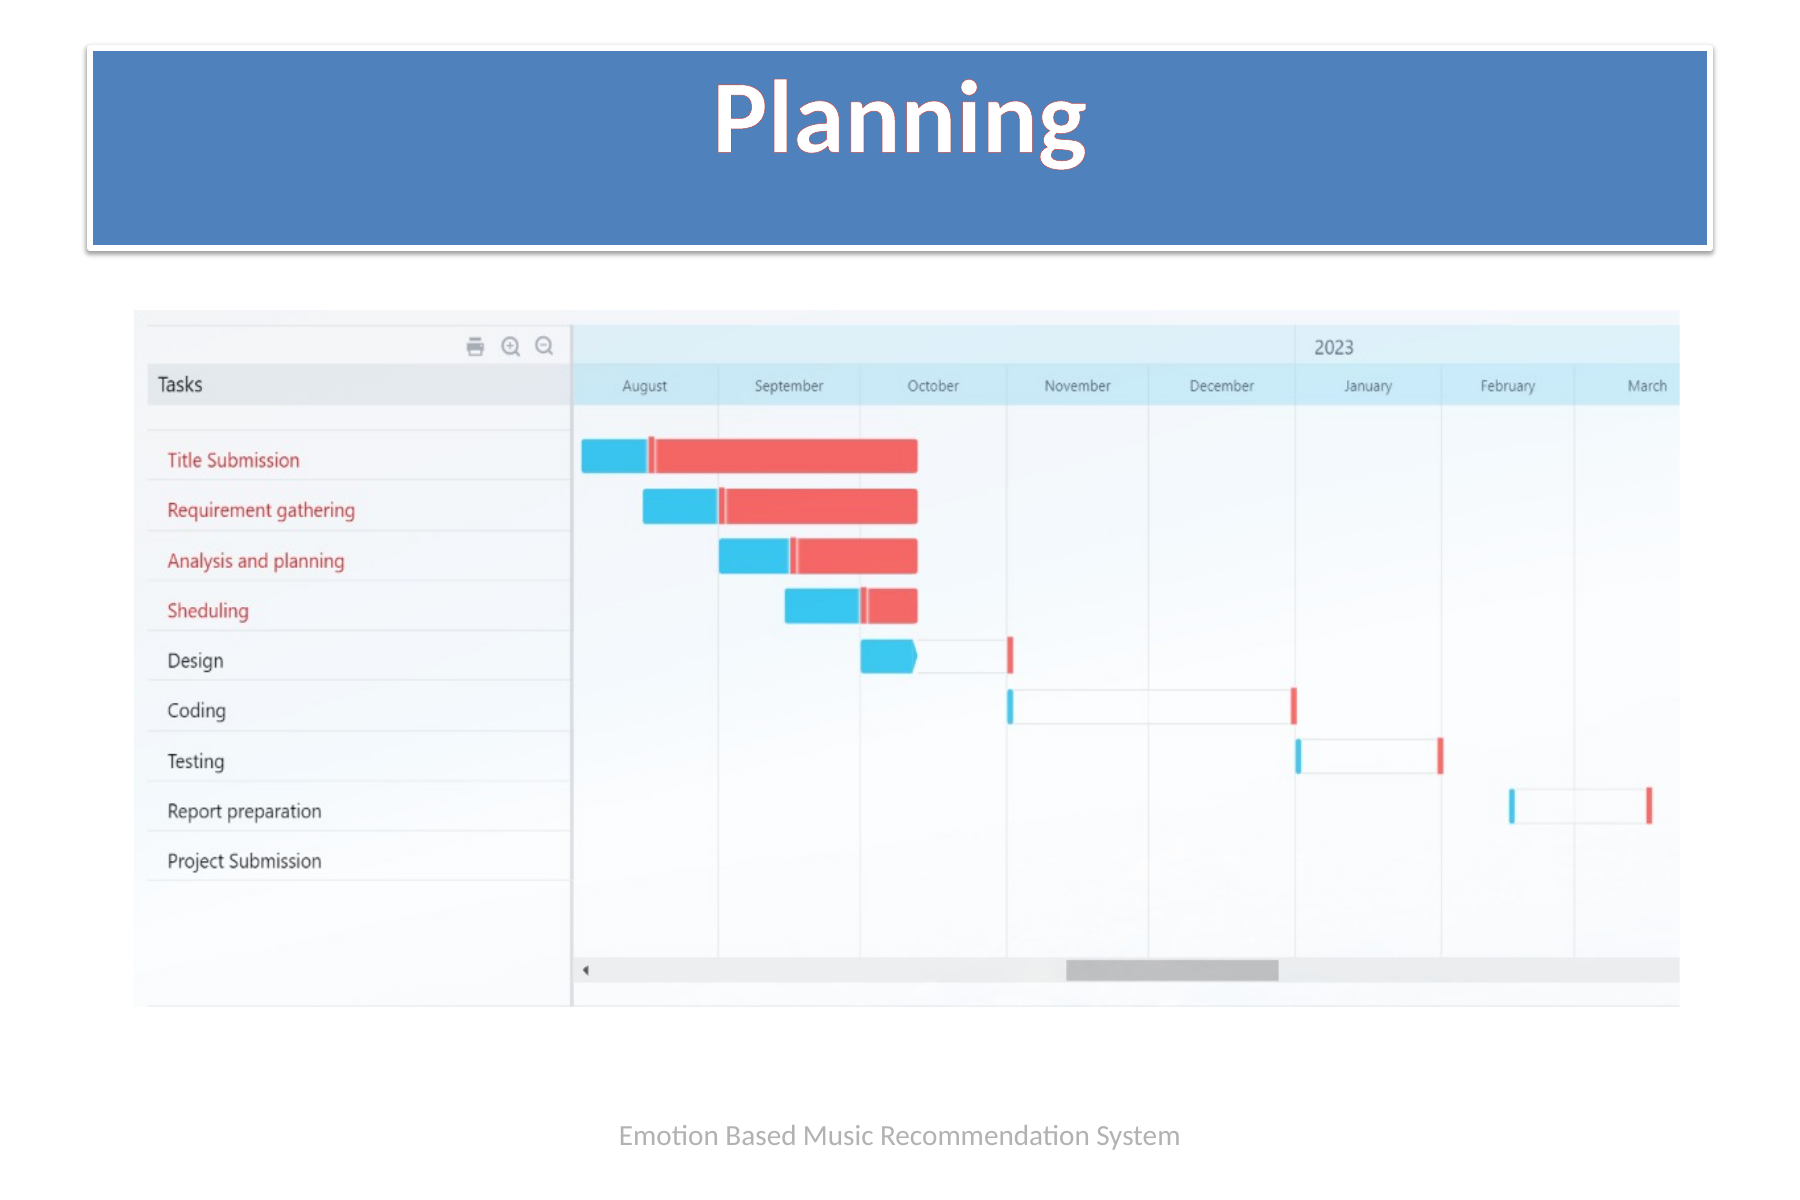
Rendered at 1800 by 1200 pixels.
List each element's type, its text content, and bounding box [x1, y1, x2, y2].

title Planning [90, 48, 1710, 249]
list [133, 310, 1680, 1007]
footer Emotion Based Music Recommendation System [611, 1116, 1188, 1152]
picture [80, 41, 1720, 261]
